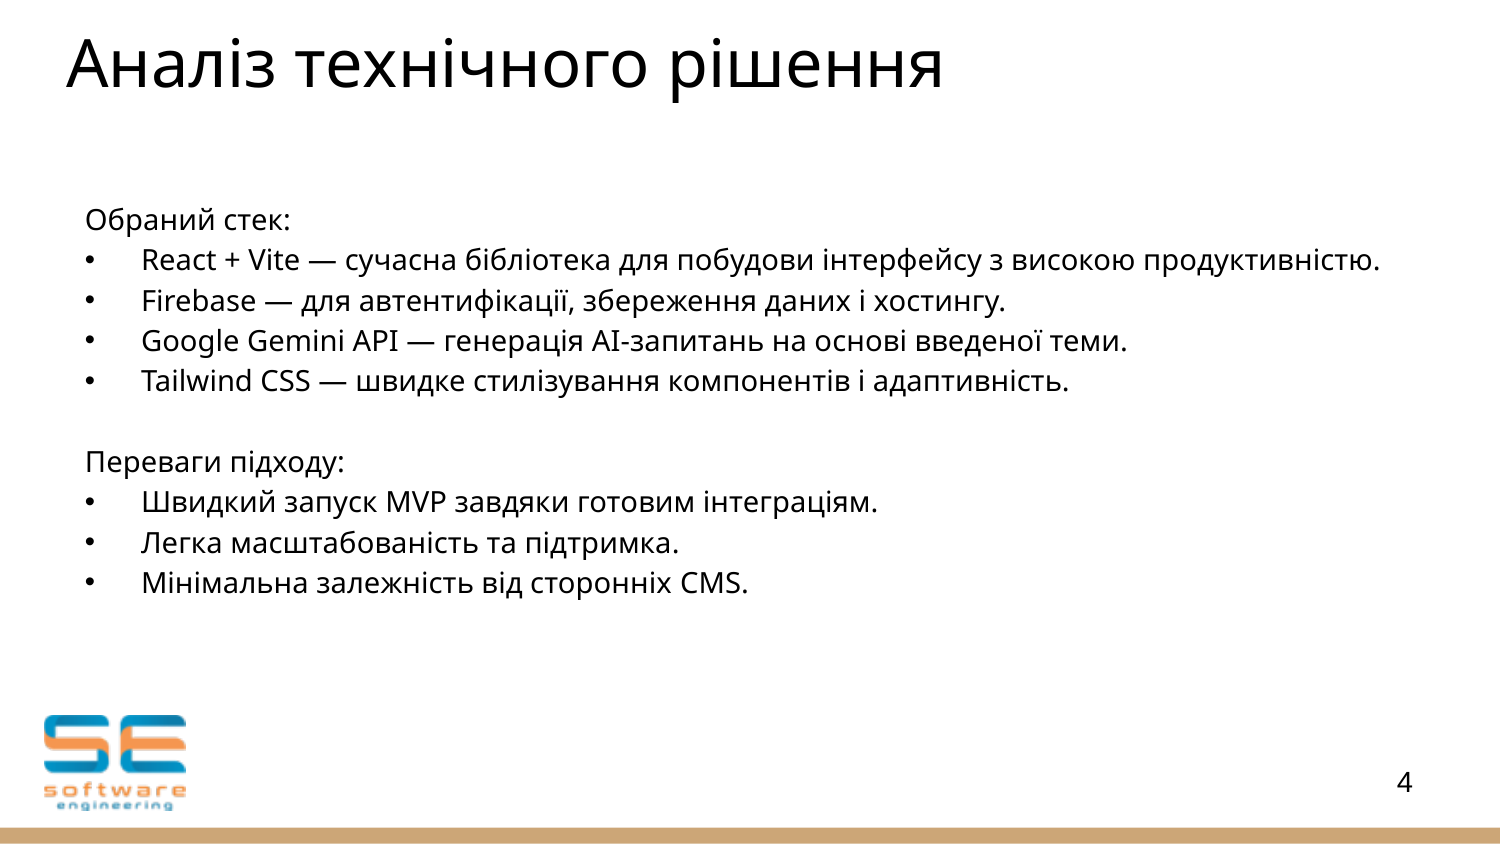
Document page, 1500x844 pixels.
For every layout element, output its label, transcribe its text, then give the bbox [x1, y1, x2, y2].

text_box 4 [1382, 755, 1500, 806]
picture [43, 714, 186, 811]
list Обраний стек: React + Vite — сучасна бібліотека для побудови інтерфейсу з високою продуктивністю. Firebase — для автентифікації, збереження даних і хостингу. Google Gemini API — генерація AI-запитань на основі введеної теми. Tailwind CSS — швидке стилізування компонентів і адаптивність. Переваги підходу: Швидкий запуск MVP завдяки готовим інтеграціям. Легка масштабованість та підтримка. Мінімальна залежність від сторонніх CMS. [51, 180, 1449, 732]
title Аналіз технічного рішення [51, 0, 1449, 116]
